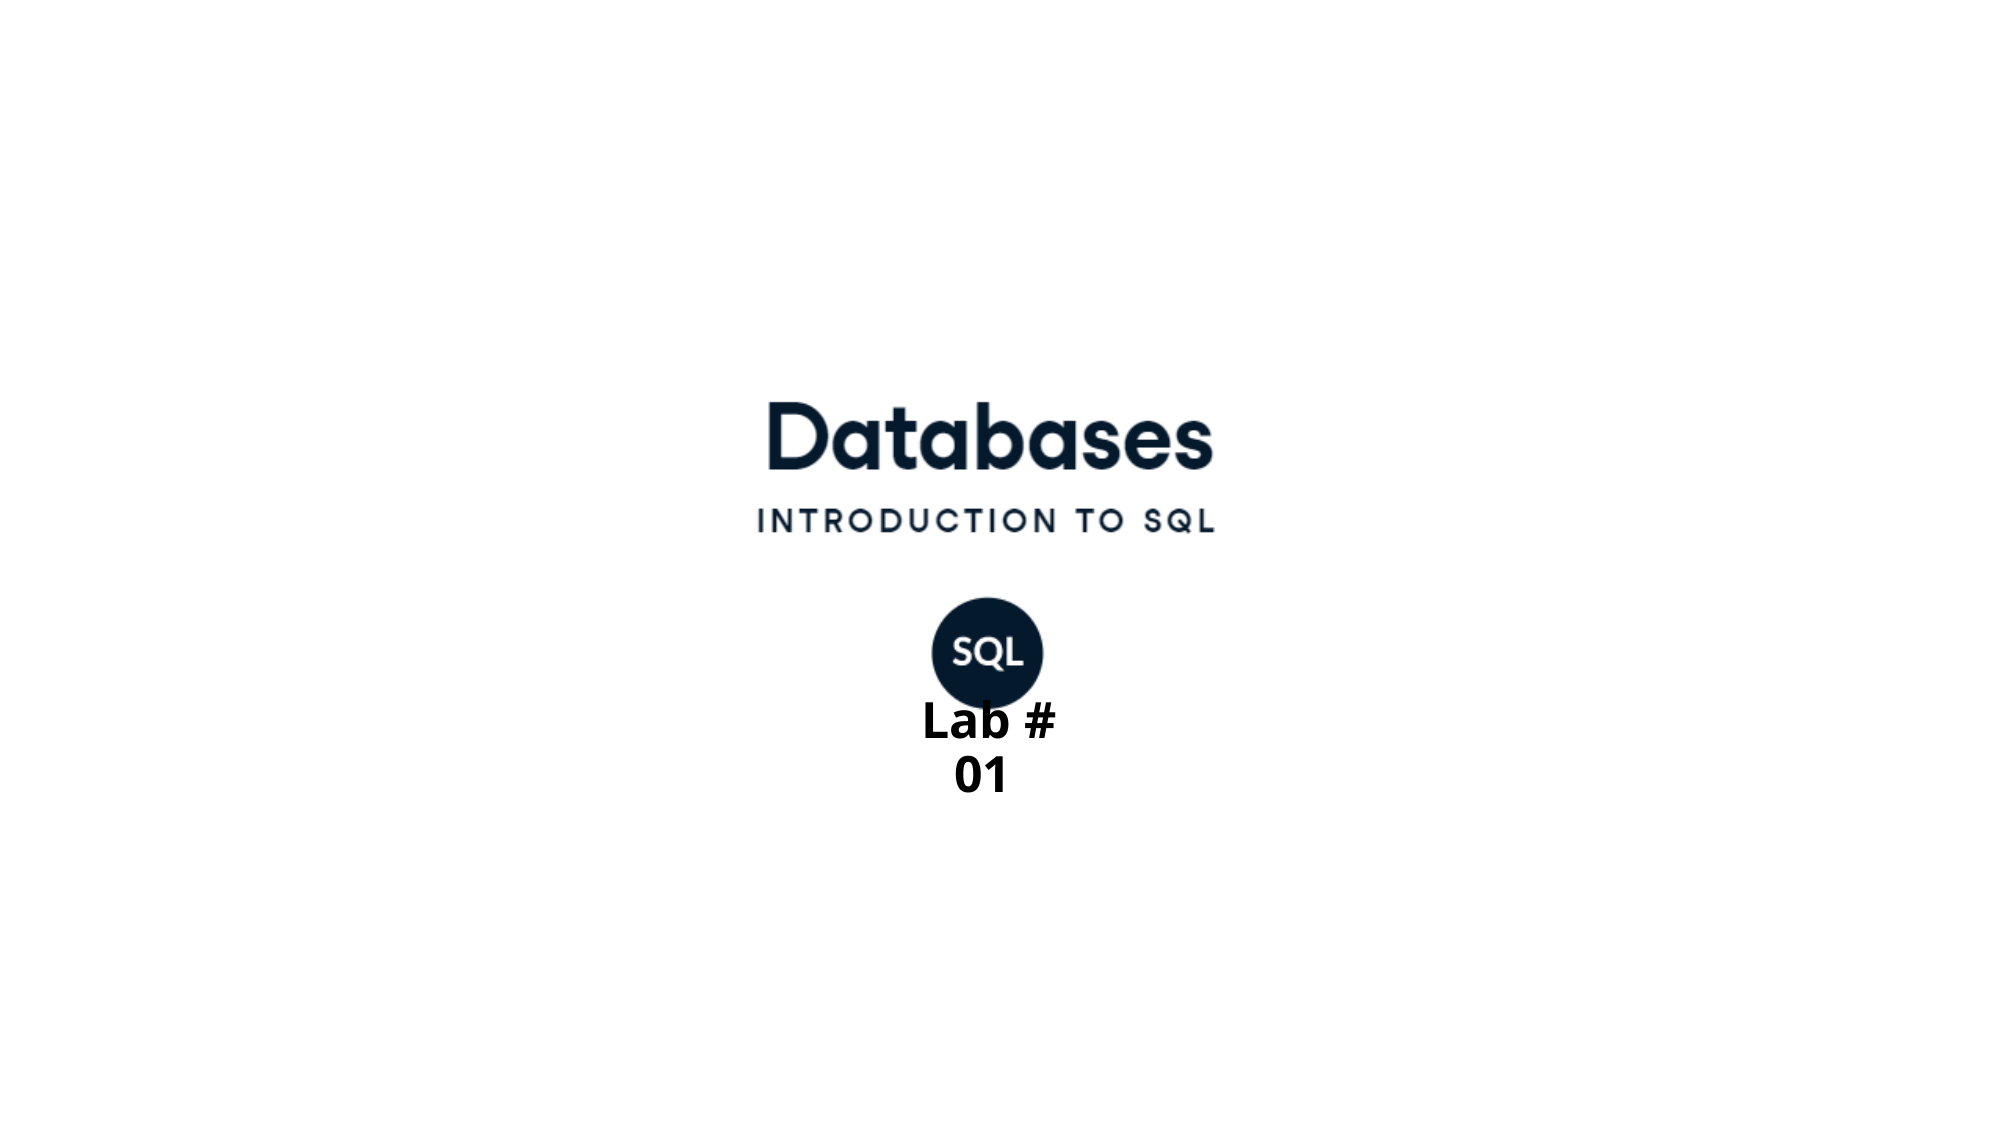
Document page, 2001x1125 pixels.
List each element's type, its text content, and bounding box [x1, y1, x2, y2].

title Lab # 01 [881, 777, 1097, 811]
picture [623, 324, 1345, 777]
